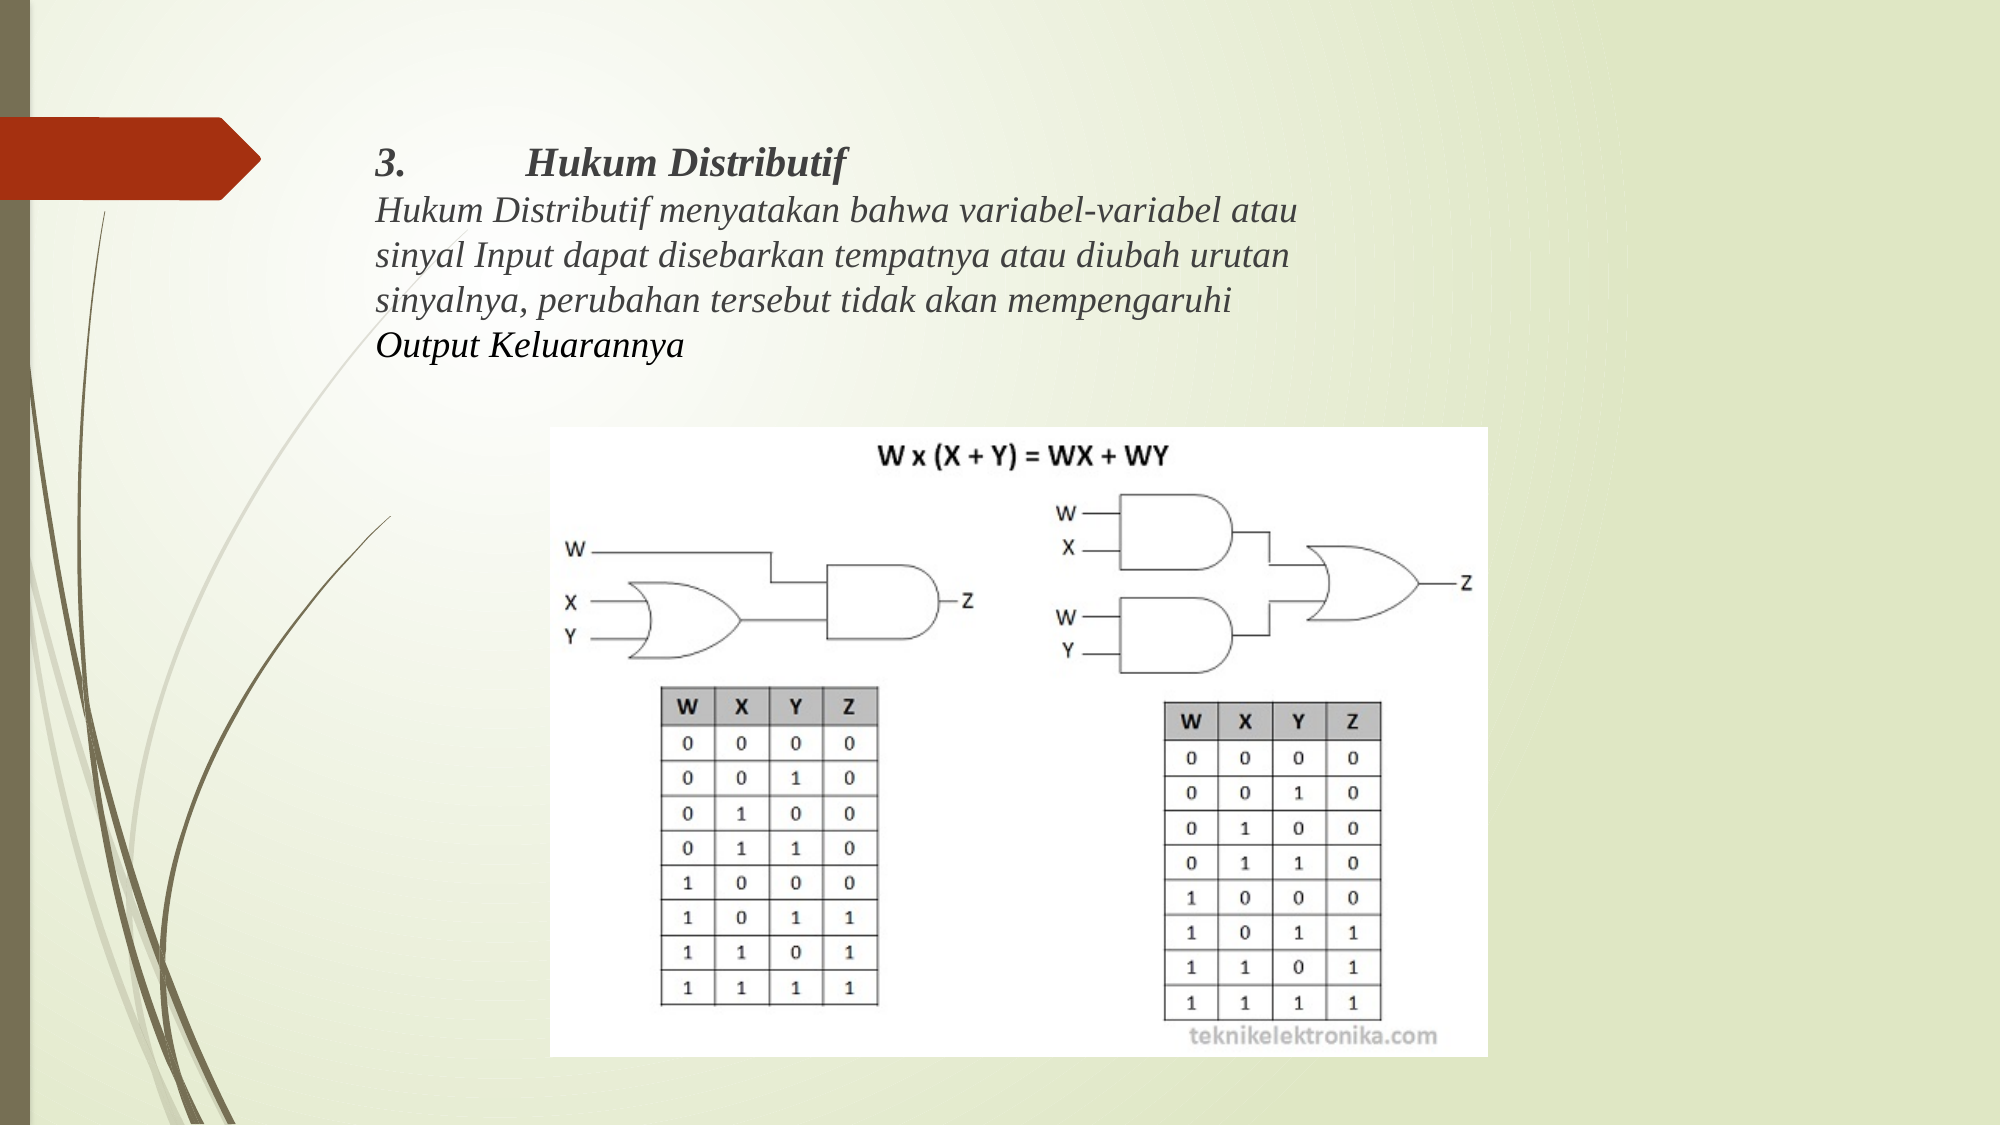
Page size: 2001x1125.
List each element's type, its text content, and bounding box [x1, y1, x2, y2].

picture [550, 426, 1488, 1058]
text_box 3. Hukum Distributif Hukum Distributif menyatakan bahwa variabel-variabel atau sinyal Input dapat disebarkan tempatnya atau diubah urutan sinyalnya, perubahan tersebut tidak akan mempengaruhi Output Keluarannya [360, 123, 1361, 372]
